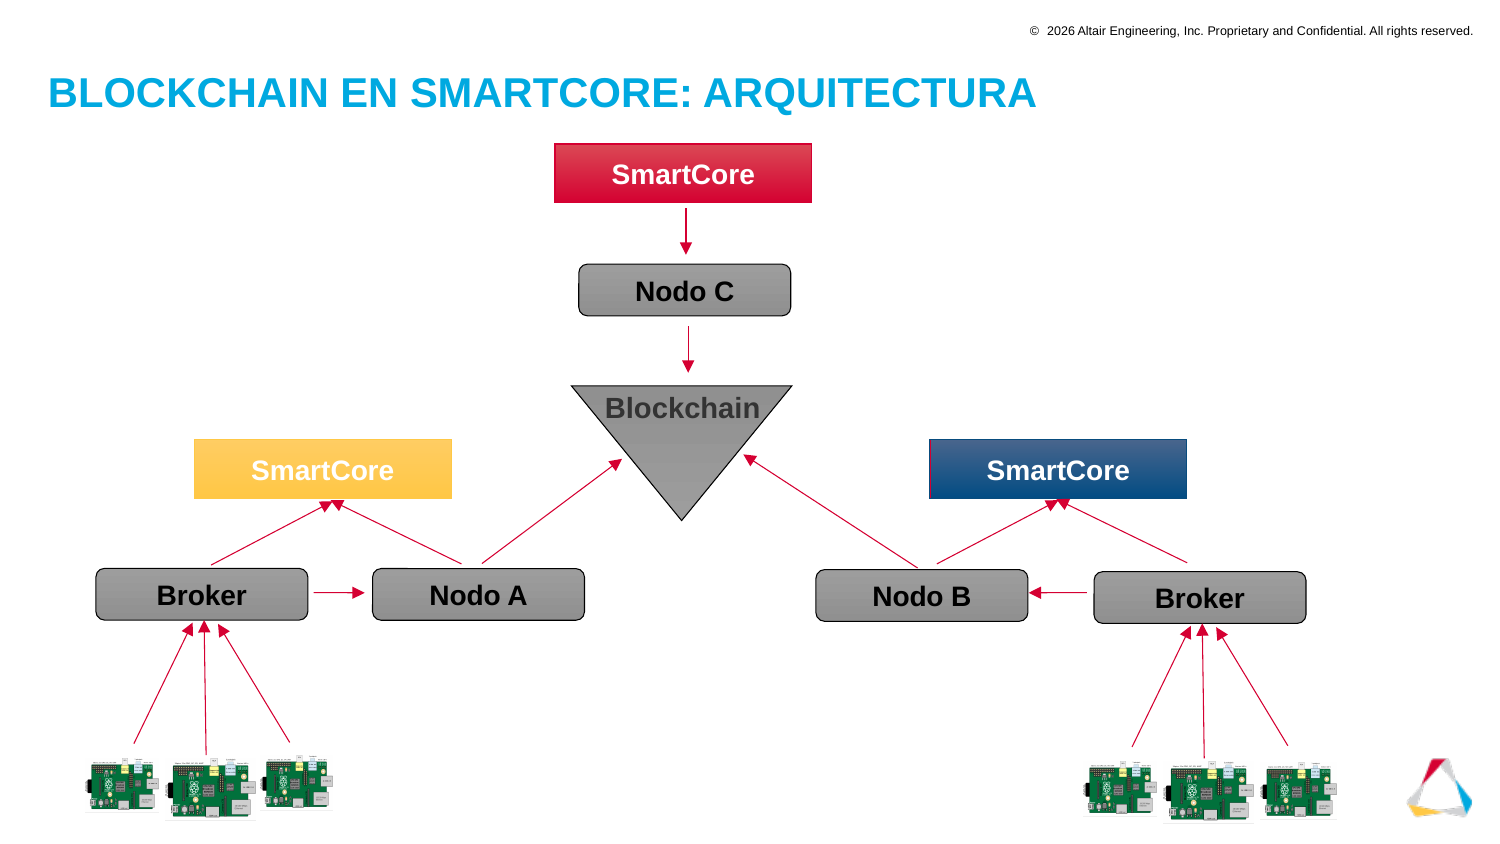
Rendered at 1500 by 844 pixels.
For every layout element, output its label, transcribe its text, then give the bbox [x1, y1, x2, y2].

picture [1260, 762, 1337, 820]
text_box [743, 454, 918, 568]
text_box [481, 458, 623, 564]
text_box SmartCore [554, 143, 812, 203]
text_box SmartCore [194, 439, 452, 499]
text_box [1216, 627, 1288, 746]
text_box Nodo A [371, 567, 586, 621]
title Blockchain en smartCORE: arquitectura [32, 67, 1453, 122]
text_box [217, 623, 290, 743]
text_box SmartCore [929, 439, 1187, 499]
text_box Nodo B [815, 569, 1029, 622]
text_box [133, 622, 193, 744]
picture [260, 755, 333, 811]
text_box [1132, 625, 1191, 748]
picture [164, 758, 256, 821]
picture [85, 758, 159, 813]
text_box Broker [1093, 571, 1307, 624]
picture [1163, 761, 1254, 824]
text_box Broker [95, 567, 309, 621]
text_box Nodo C [578, 263, 792, 317]
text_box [330, 500, 462, 564]
picture [1083, 761, 1157, 817]
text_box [211, 501, 333, 565]
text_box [1056, 498, 1188, 563]
text_box Blockchain [575, 381, 790, 432]
text_box [608, 432, 755, 522]
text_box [936, 500, 1059, 564]
